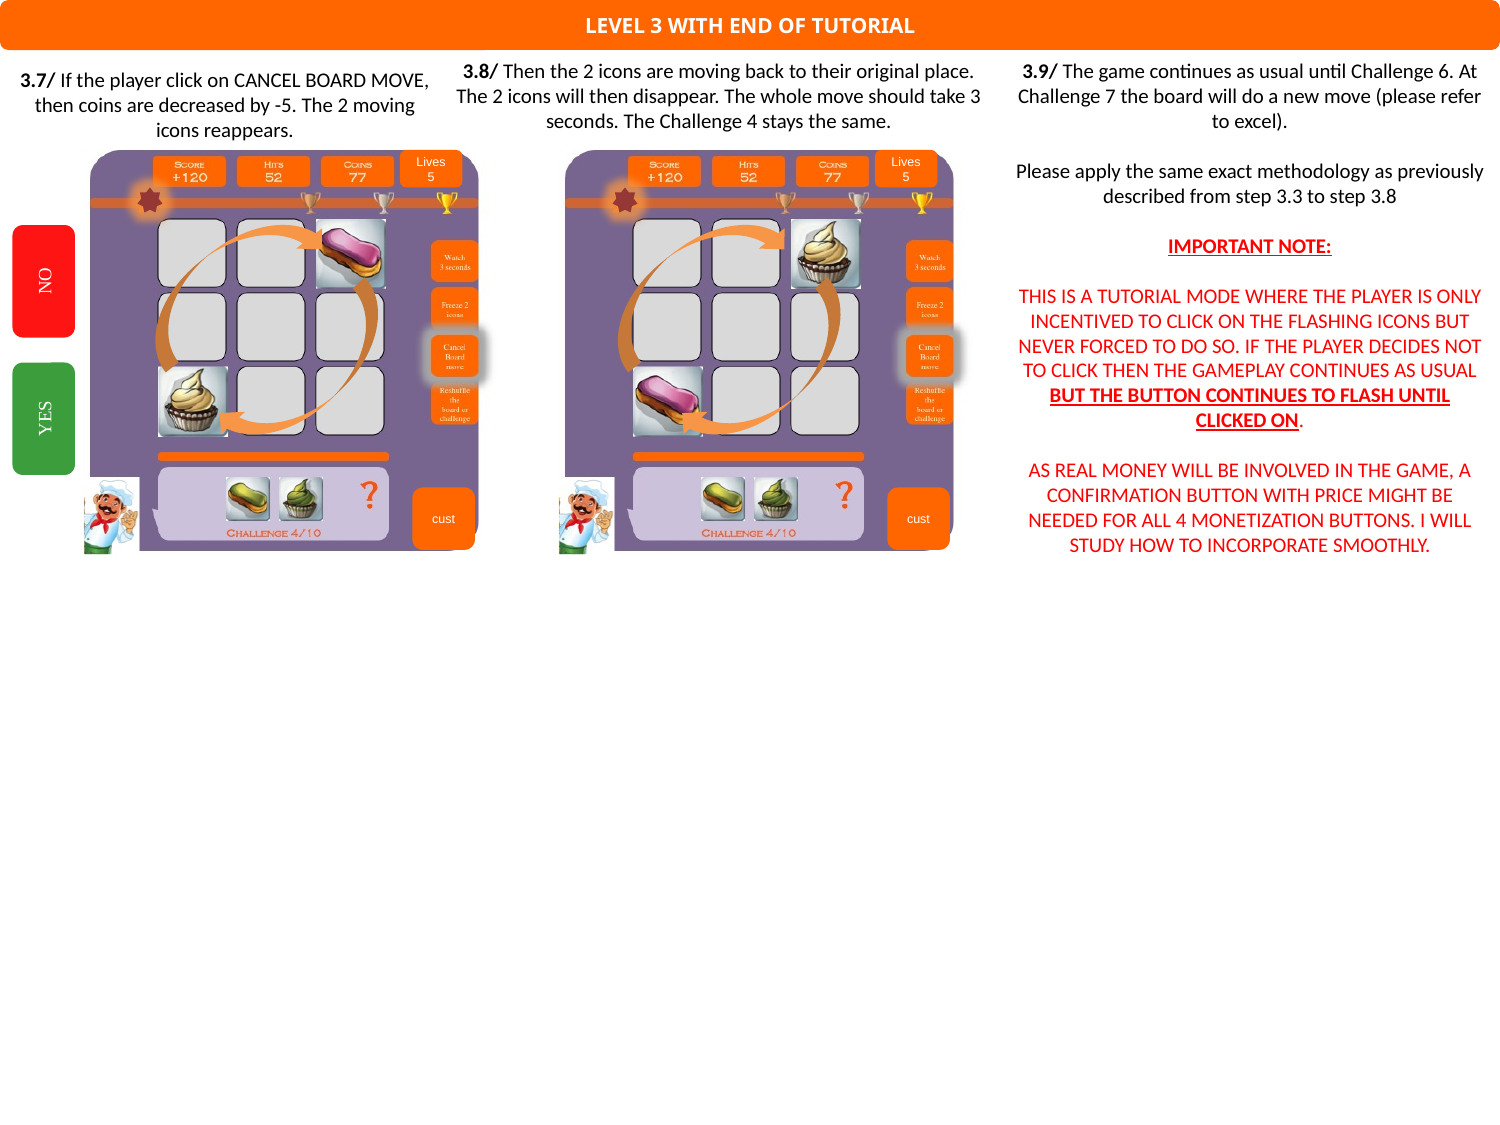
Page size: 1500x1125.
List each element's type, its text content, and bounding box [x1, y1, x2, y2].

text_box LEVEL 3 WITH END OF TUTORIAL [0, 0, 1500, 53]
text_box 3.9/ The game continues as usual until Challenge 6. At Challenge 7 the board will do a new move (please refer to excel). Please apply the same exact methodology as previously described from step 3.3 to step 3.8 IMPORTANT NOTE: THIS IS A TUTORIAL MODE WHERE THE PLAYER IS ONLY INCENTIVED TO CLICK ON THE FLASHING ICONS BUT NEVER FORCED TO DO SO. IF THE PLAYER DECIDES NOT TO CLICK THEN THE GAMEPLAY CONTINUES AS USUAL BUT THE BUTTON CONTINUES TO FLASH UNTIL CLICKED ON. AS REAL MONEY WILL BE INVOLVED IN THE GAME, A CONFIRMATION BUTTON WITH PRICE MIGHT BE NEEDED FOR ALL 4 MONETIZATION BUTTONS. I WILL STUDY HOW TO INCORPORATE SMOOTHLY. [999, 50, 1500, 590]
picture [558, 149, 976, 555]
text_box 3.8/ Then the 2 icons are moving back to their original place. The 2 icons will then disappear. The whole move should take 3 seconds. The Challenge 4 stays the same. [437, 50, 999, 140]
text_box 3.7/ If the player click on CANCEL BOARD MOVE, then coins are decreased by -5. The 2 moving icons reappears. [0, 59, 450, 149]
picture [83, 149, 501, 555]
text_box NO [10, 222, 78, 340]
text_box YES [10, 360, 78, 478]
